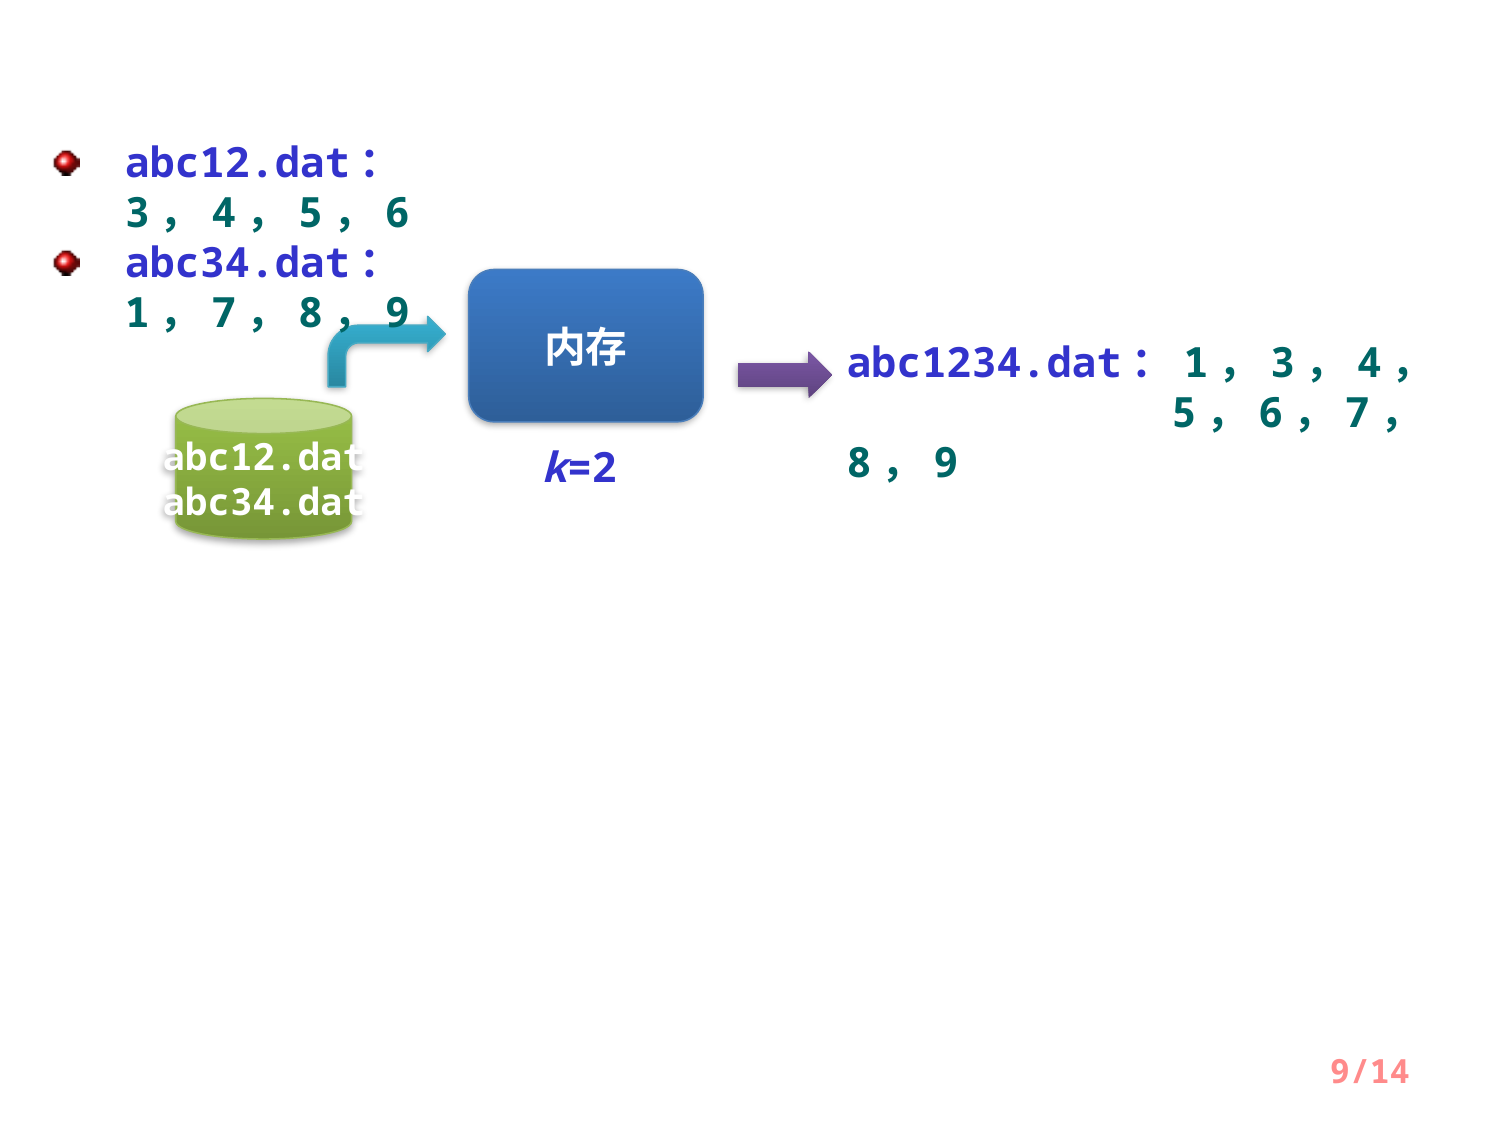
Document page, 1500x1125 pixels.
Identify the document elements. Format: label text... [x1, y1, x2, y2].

text_box [426, 344, 437, 353]
text_box [738, 351, 833, 399]
slide_number 9/14 [1074, 1042, 1425, 1103]
text_box [327, 344, 356, 388]
text_box abc1234.dat：1，3，4， 5，6，7，8，9 [831, 328, 1465, 493]
text_box abc12.dat abc34.dat [174, 397, 353, 540]
picture [49, 146, 80, 176]
picture [49, 246, 80, 276]
text_box 内存 [467, 268, 704, 423]
text_box abc12.dat：3，4，5，6 abc34.dat：1，7，8，9 [35, 128, 668, 344]
text_box k=2 [527, 433, 645, 499]
